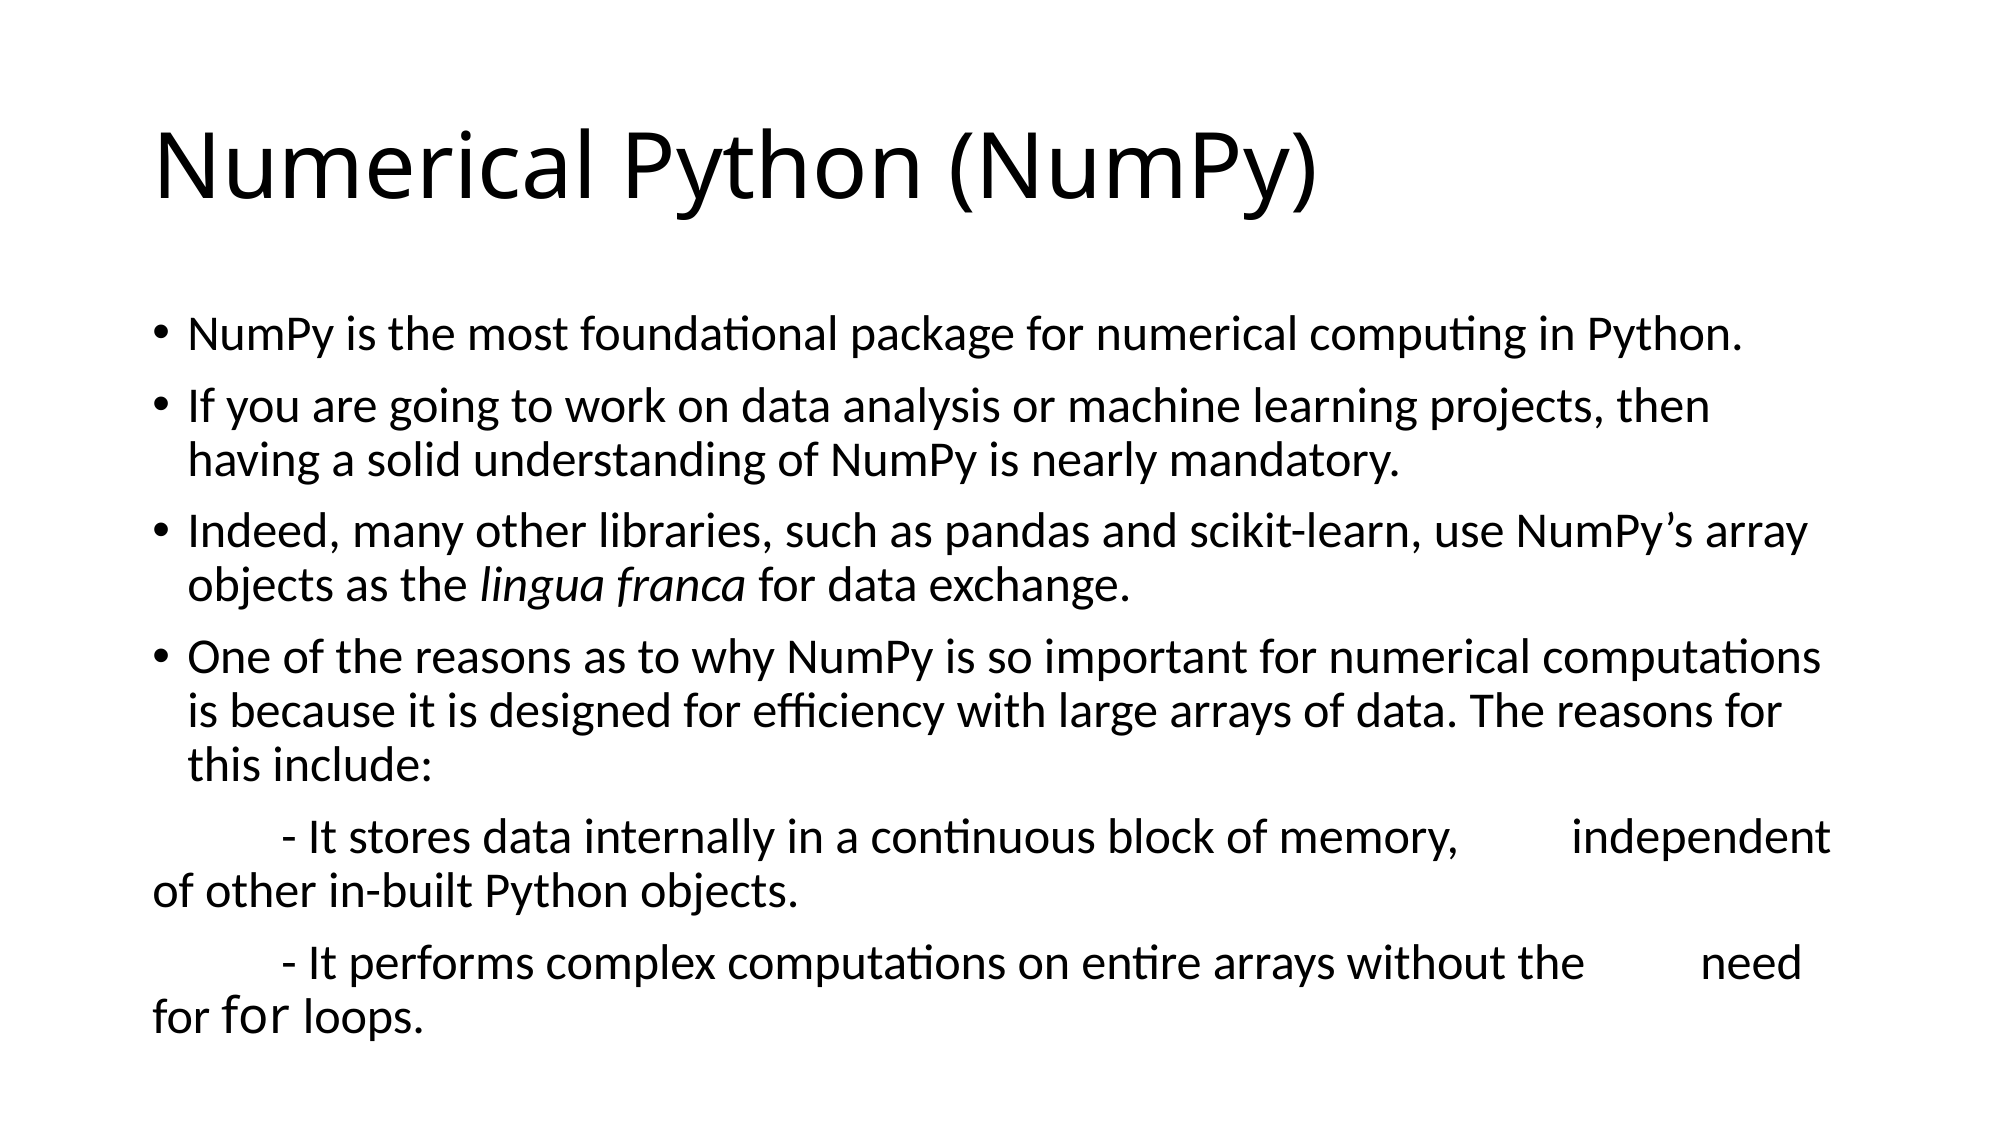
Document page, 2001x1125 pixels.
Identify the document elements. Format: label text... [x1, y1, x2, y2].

list NumPy is the most foundational package for numerical computing in Python. If you are going to work on data analysis or machine learning projects, then having a solid understanding of NumPy is nearly mandatory. Indeed, many other libraries, such as pandas and scikit-learn, use NumPy’s array objects as the lingua franca for data exchange. One of the reasons as to why NumPy is so important for numerical computations is because it is designed for efficiency with large arrays of data. The reasons for this include: - It stores data internally in a continuous block of memory, independent of other in-built Python objects. - It performs complex computations on entire arrays without the need for for loops. [137, 299, 1863, 1058]
title Numerical Python (NumPy) [137, 59, 1863, 278]
